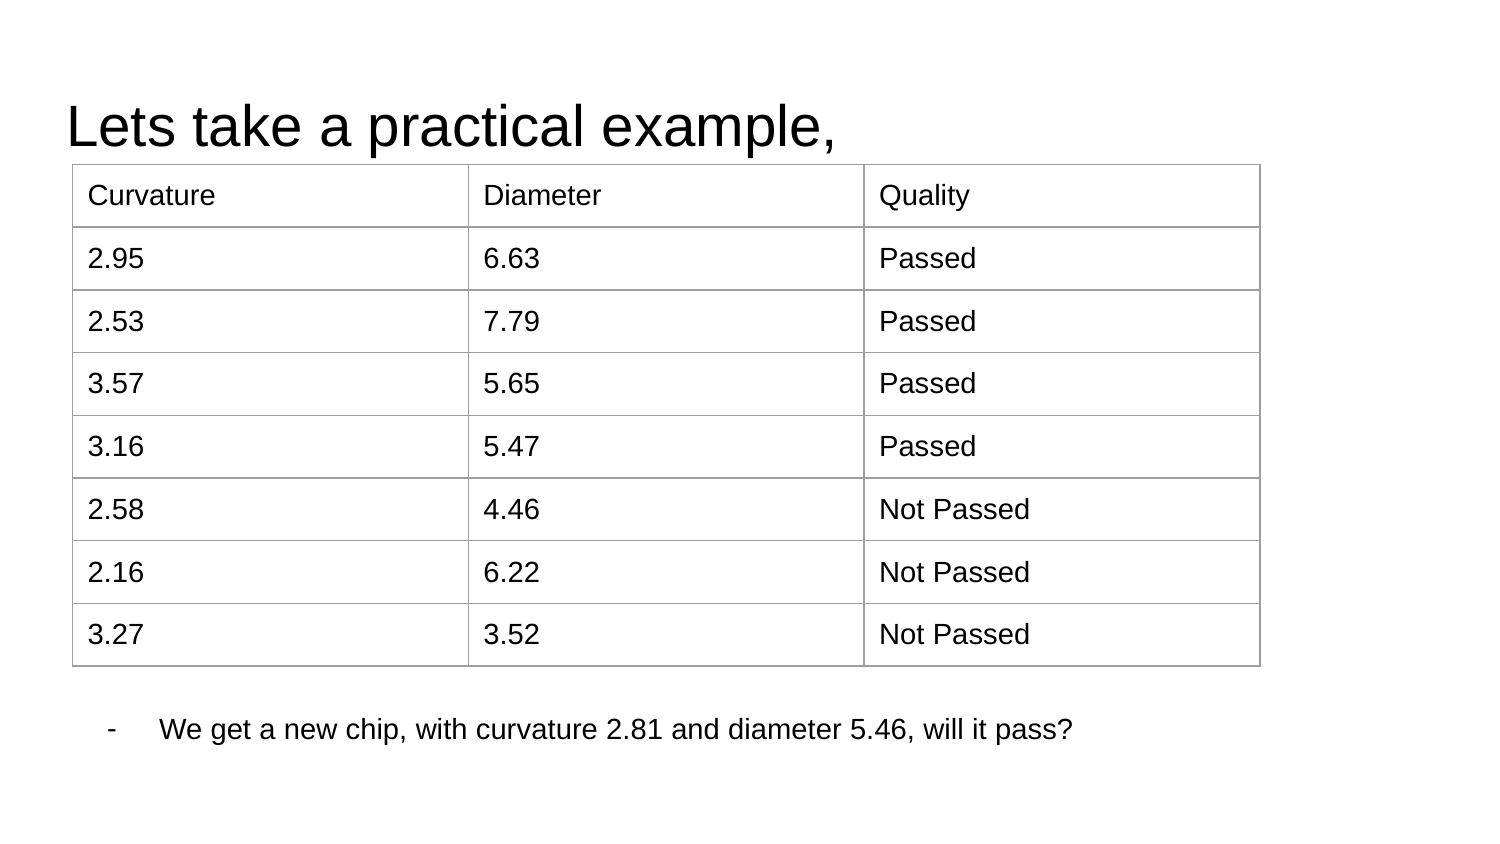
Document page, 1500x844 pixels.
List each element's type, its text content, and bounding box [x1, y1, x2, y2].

table_cell Passed [865, 416, 1259, 477]
table_cell 7.79 [469, 291, 863, 352]
table_cell 5.65 [469, 353, 863, 415]
table_cell 5.47 [469, 416, 863, 477]
table_header Quality [865, 165, 1259, 226]
table_cell Passed [865, 353, 1259, 415]
table_cell Passed [865, 228, 1259, 289]
table_cell 4.46 [469, 479, 863, 540]
table_cell 3.16 [73, 416, 468, 477]
table_cell Not Passed [865, 541, 1259, 603]
table_cell 6.22 [469, 541, 863, 603]
table_cell 3.57 [73, 353, 468, 415]
title Lets take a practical example, [51, 72, 1449, 167]
table_cell 2.53 [73, 291, 468, 352]
table_cell 2.58 [73, 479, 468, 540]
table_cell 6.63 [469, 228, 863, 289]
table_cell Not Passed [865, 479, 1259, 540]
table_cell 2.95 [73, 228, 468, 289]
table_header Curvature [73, 165, 468, 226]
table_cell Not Passed [865, 604, 1259, 665]
table_cell 3.52 [469, 604, 863, 665]
table_cell 2.16 [73, 541, 468, 603]
text_box We get a new chip, with curvature 2.81 and diameter 5.46, will it pass? [69, 695, 1161, 830]
table_cell 3.27 [73, 604, 468, 665]
table_cell Passed [865, 291, 1259, 352]
table_header Diameter [469, 165, 863, 226]
